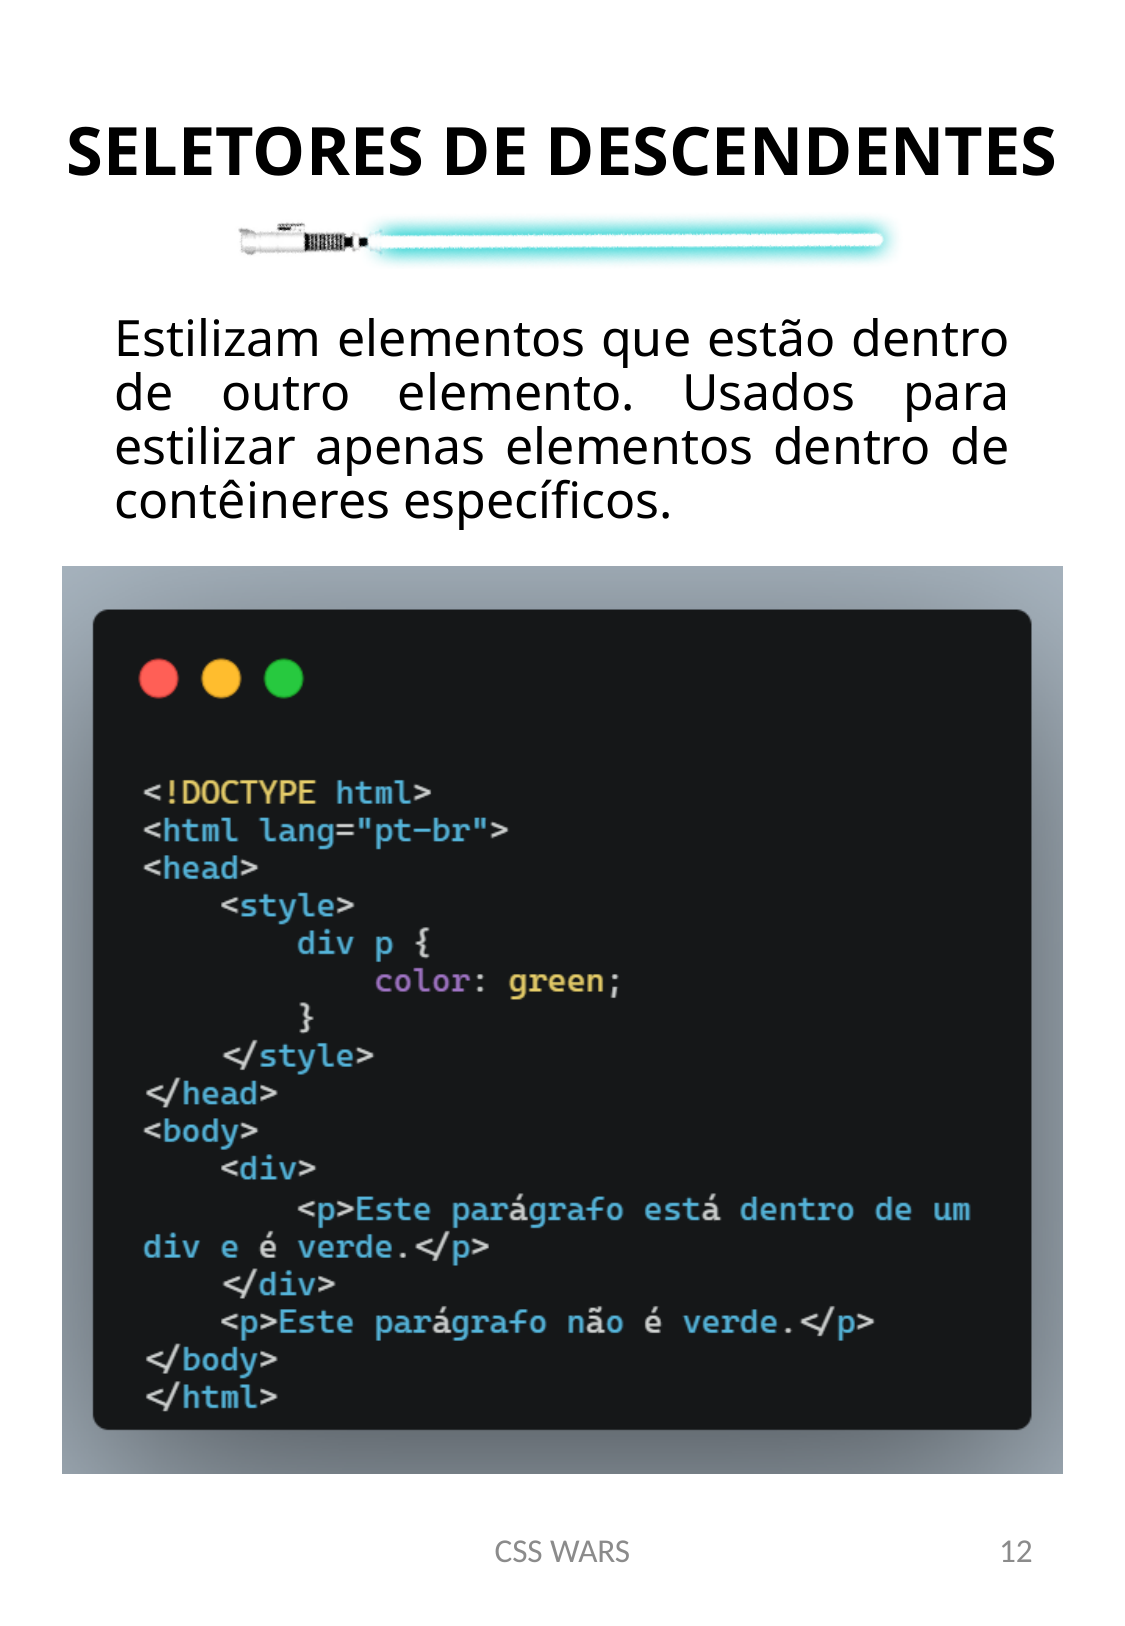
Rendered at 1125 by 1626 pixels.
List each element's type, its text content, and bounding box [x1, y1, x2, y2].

footer CSS WARS [372, 1506, 753, 1593]
picture [216, 200, 909, 269]
title SELETORES DE DESCENDENTES [0, 86, 1125, 221]
list Estilizam elementos que estão dentro de outro elemento. Usados para estilizar apenas elementos dentro de contêineres específicos. [99, 305, 1026, 566]
slide_number 12 [794, 1506, 1048, 1593]
picture [62, 566, 1063, 1474]
